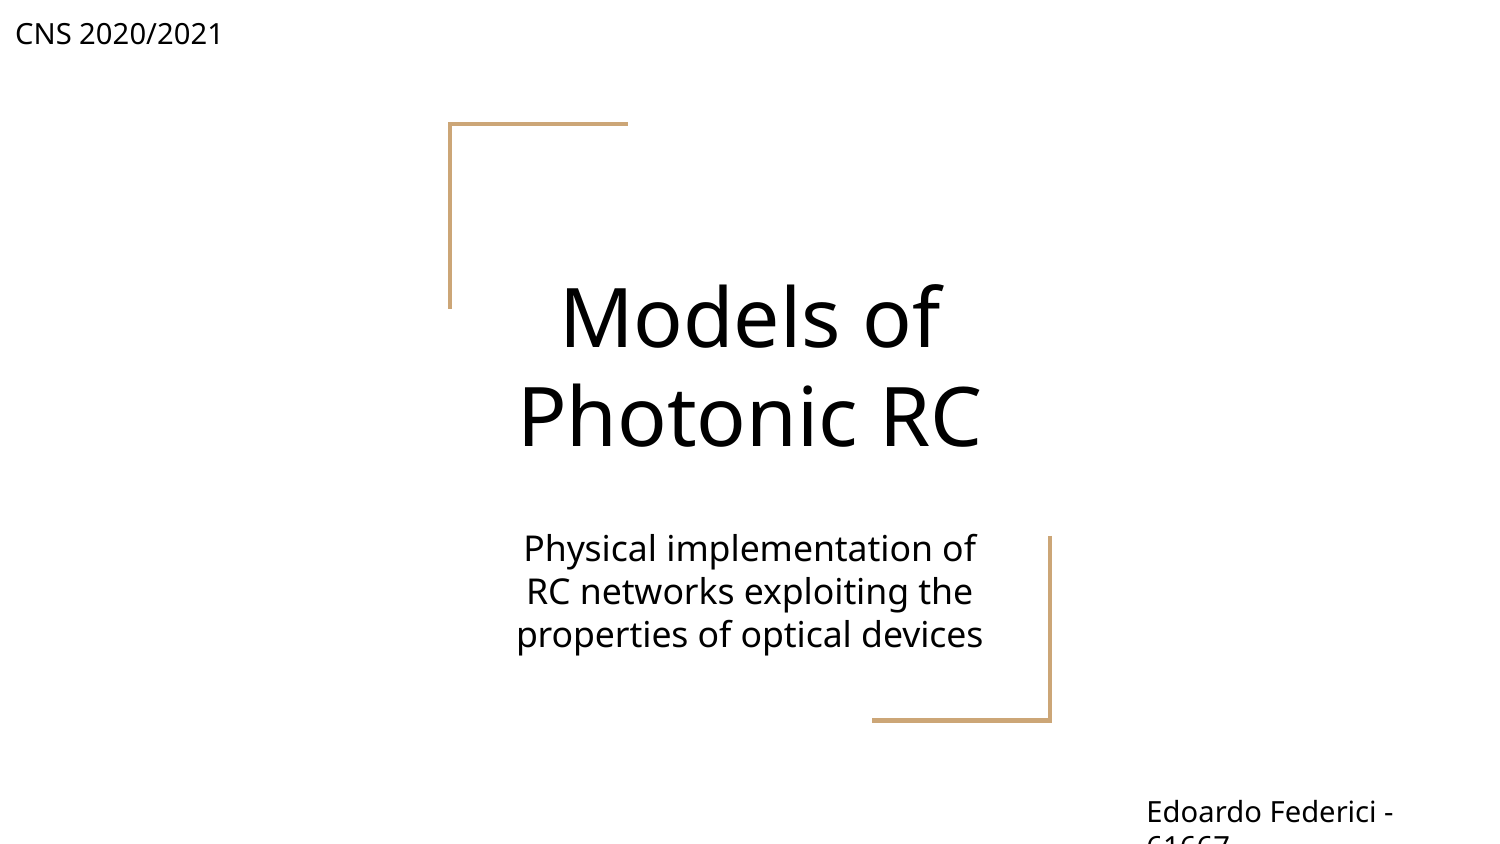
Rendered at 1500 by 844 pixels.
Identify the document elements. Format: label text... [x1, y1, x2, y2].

text_box Edoardo Federici - 61667 [1131, 778, 1500, 844]
title Models of Photonic RC [499, 225, 1001, 478]
text_box CNS 2020/2021 [0, 0, 310, 65]
subtitle Physical implementation of RC networks exploiting the properties of optical devices [499, 511, 1001, 627]
